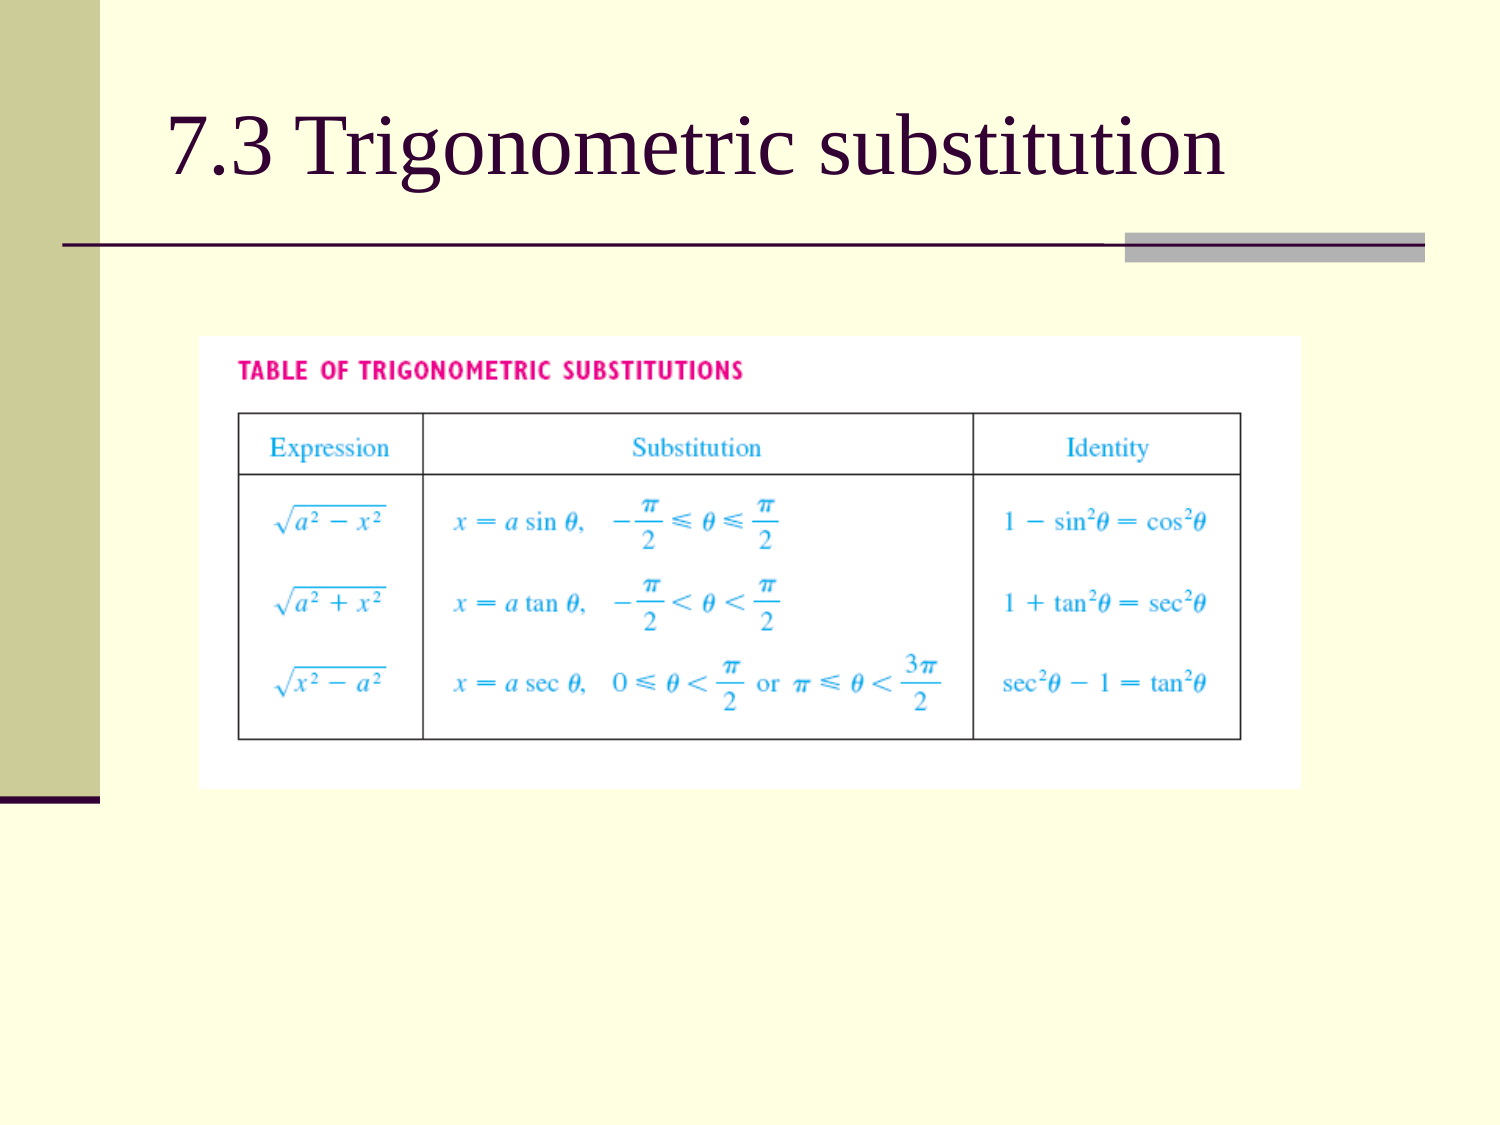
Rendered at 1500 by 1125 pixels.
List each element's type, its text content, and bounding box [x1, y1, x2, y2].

picture [198, 336, 1301, 789]
title 7.3 Trigonometric substitution [150, 45, 1425, 234]
